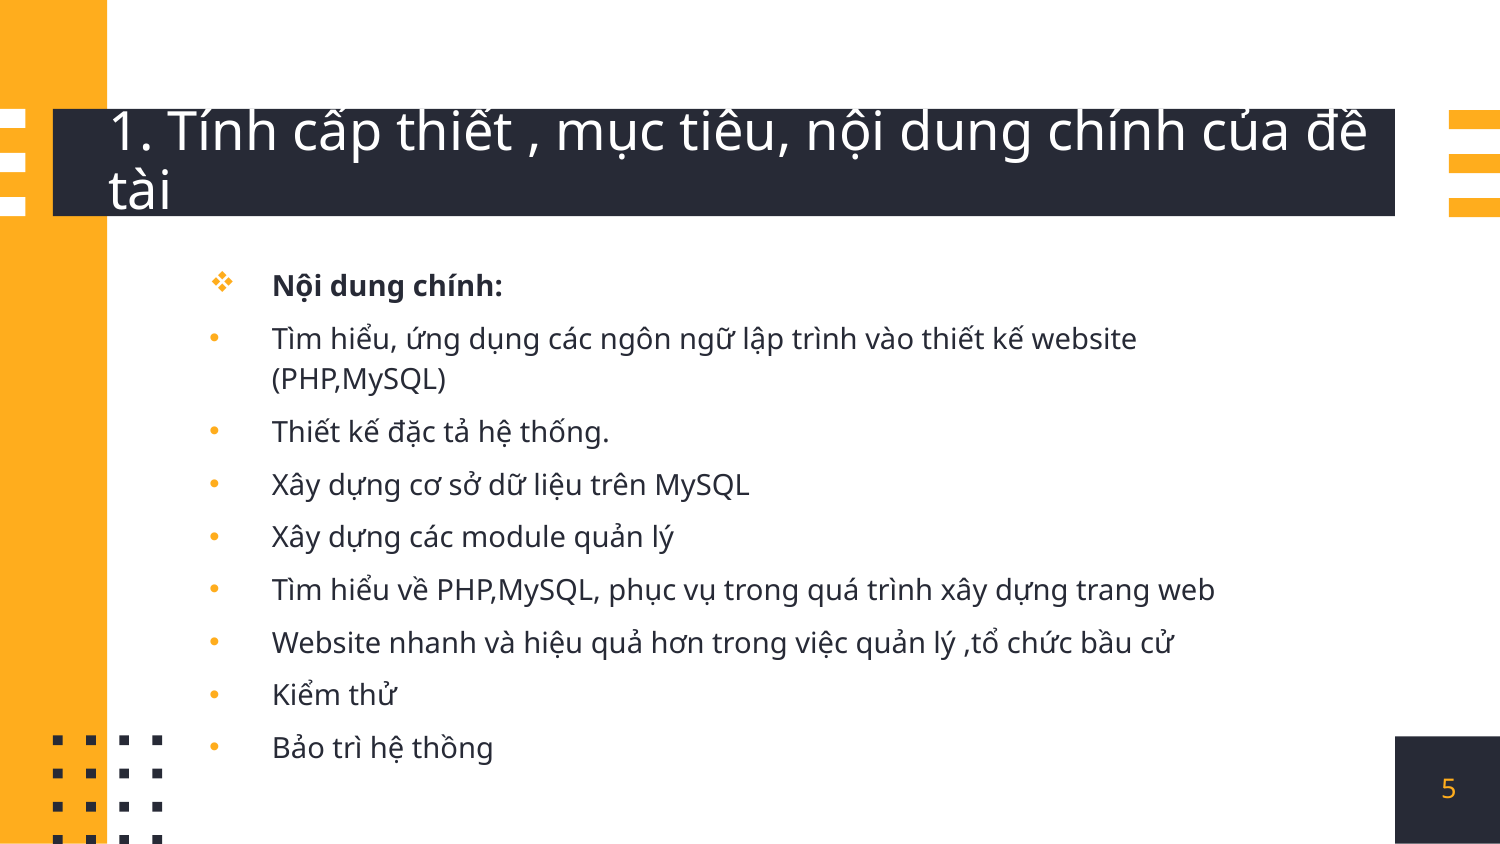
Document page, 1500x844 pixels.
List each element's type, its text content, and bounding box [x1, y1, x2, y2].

list Nội dung chính: Tìm hiểu, ứng dụng các ngôn ngữ lập trình vào thiết kế website (PHP,MySQL) Thiết kế đặc tả hệ thống. Xây dựng cơ sở dữ liệu trên MySQL Xây dựng các module quản lý Tìm hiểu về PHP,MySQL, phục vụ trong quá trình xây dựng trang web Website nhanh và hiệu quả hơn trong việc quản lý ,tổ chức bầu cử Kiểm thử Bảo trì hệ thồng [196, 262, 1288, 736]
slide_number 5 [1395, 736, 1500, 844]
title 1. Tính cấp thiết , mục tiêu, nội dung chính của đề tài [108, 108, 1396, 217]
